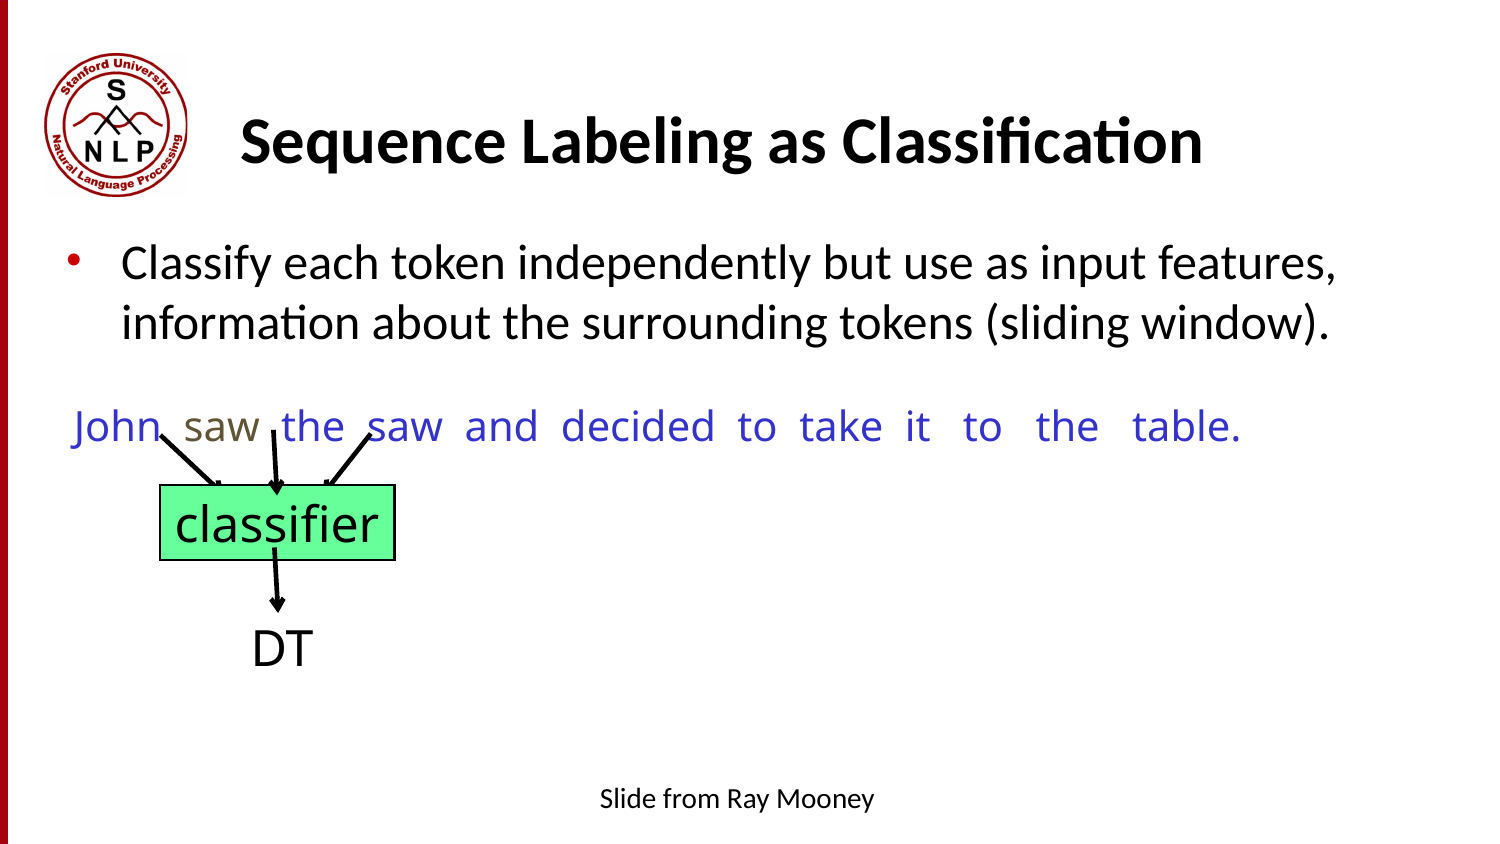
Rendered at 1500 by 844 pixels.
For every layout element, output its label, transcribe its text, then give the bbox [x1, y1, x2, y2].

text_box John saw the saw and decided to take it to the table. [58, 392, 1257, 458]
title Sequence Labeling as Classification [225, 62, 1450, 185]
text_box DT [235, 609, 329, 685]
footer Slide from Ray Mooney [499, 771, 976, 829]
text_box classifier [159, 484, 395, 561]
list Classify each token independently but use as input features, information about the surrounding tokens (sliding window). [50, 221, 1450, 769]
picture [44, 53, 188, 197]
